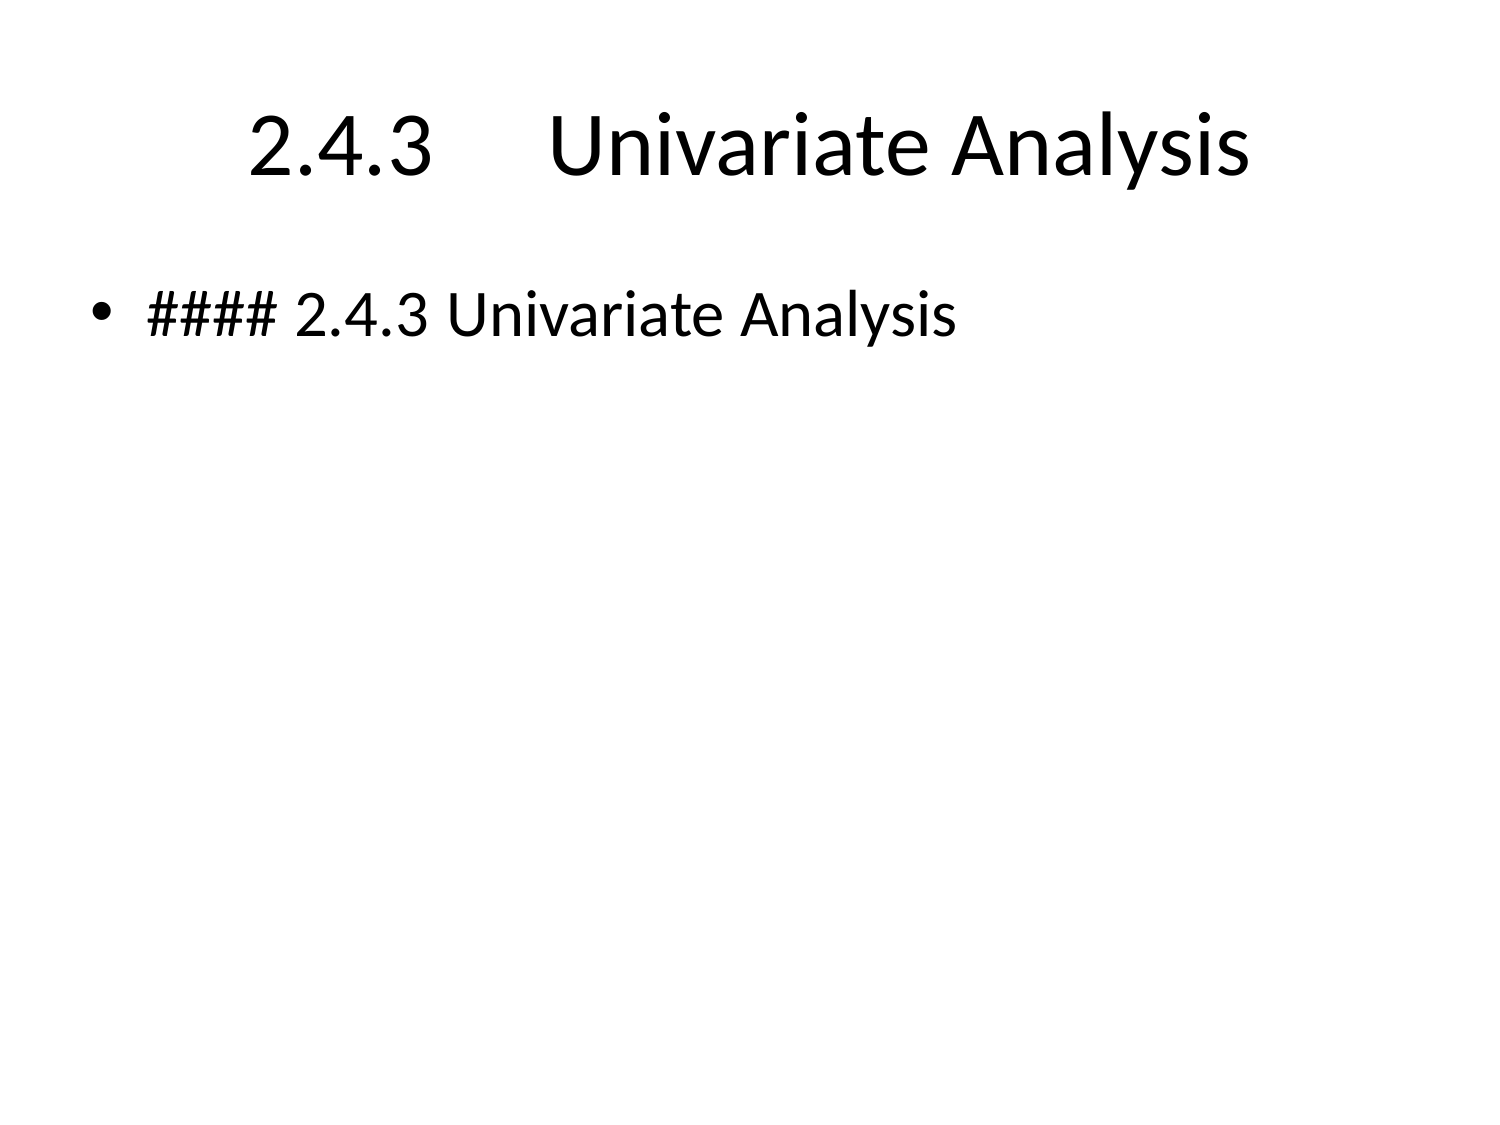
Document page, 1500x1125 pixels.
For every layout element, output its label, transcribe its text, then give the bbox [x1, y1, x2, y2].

list #### 2.4.3 Univariate Analysis [75, 262, 1425, 1005]
title 2.4.3 Univariate Analysis [75, 45, 1425, 233]
